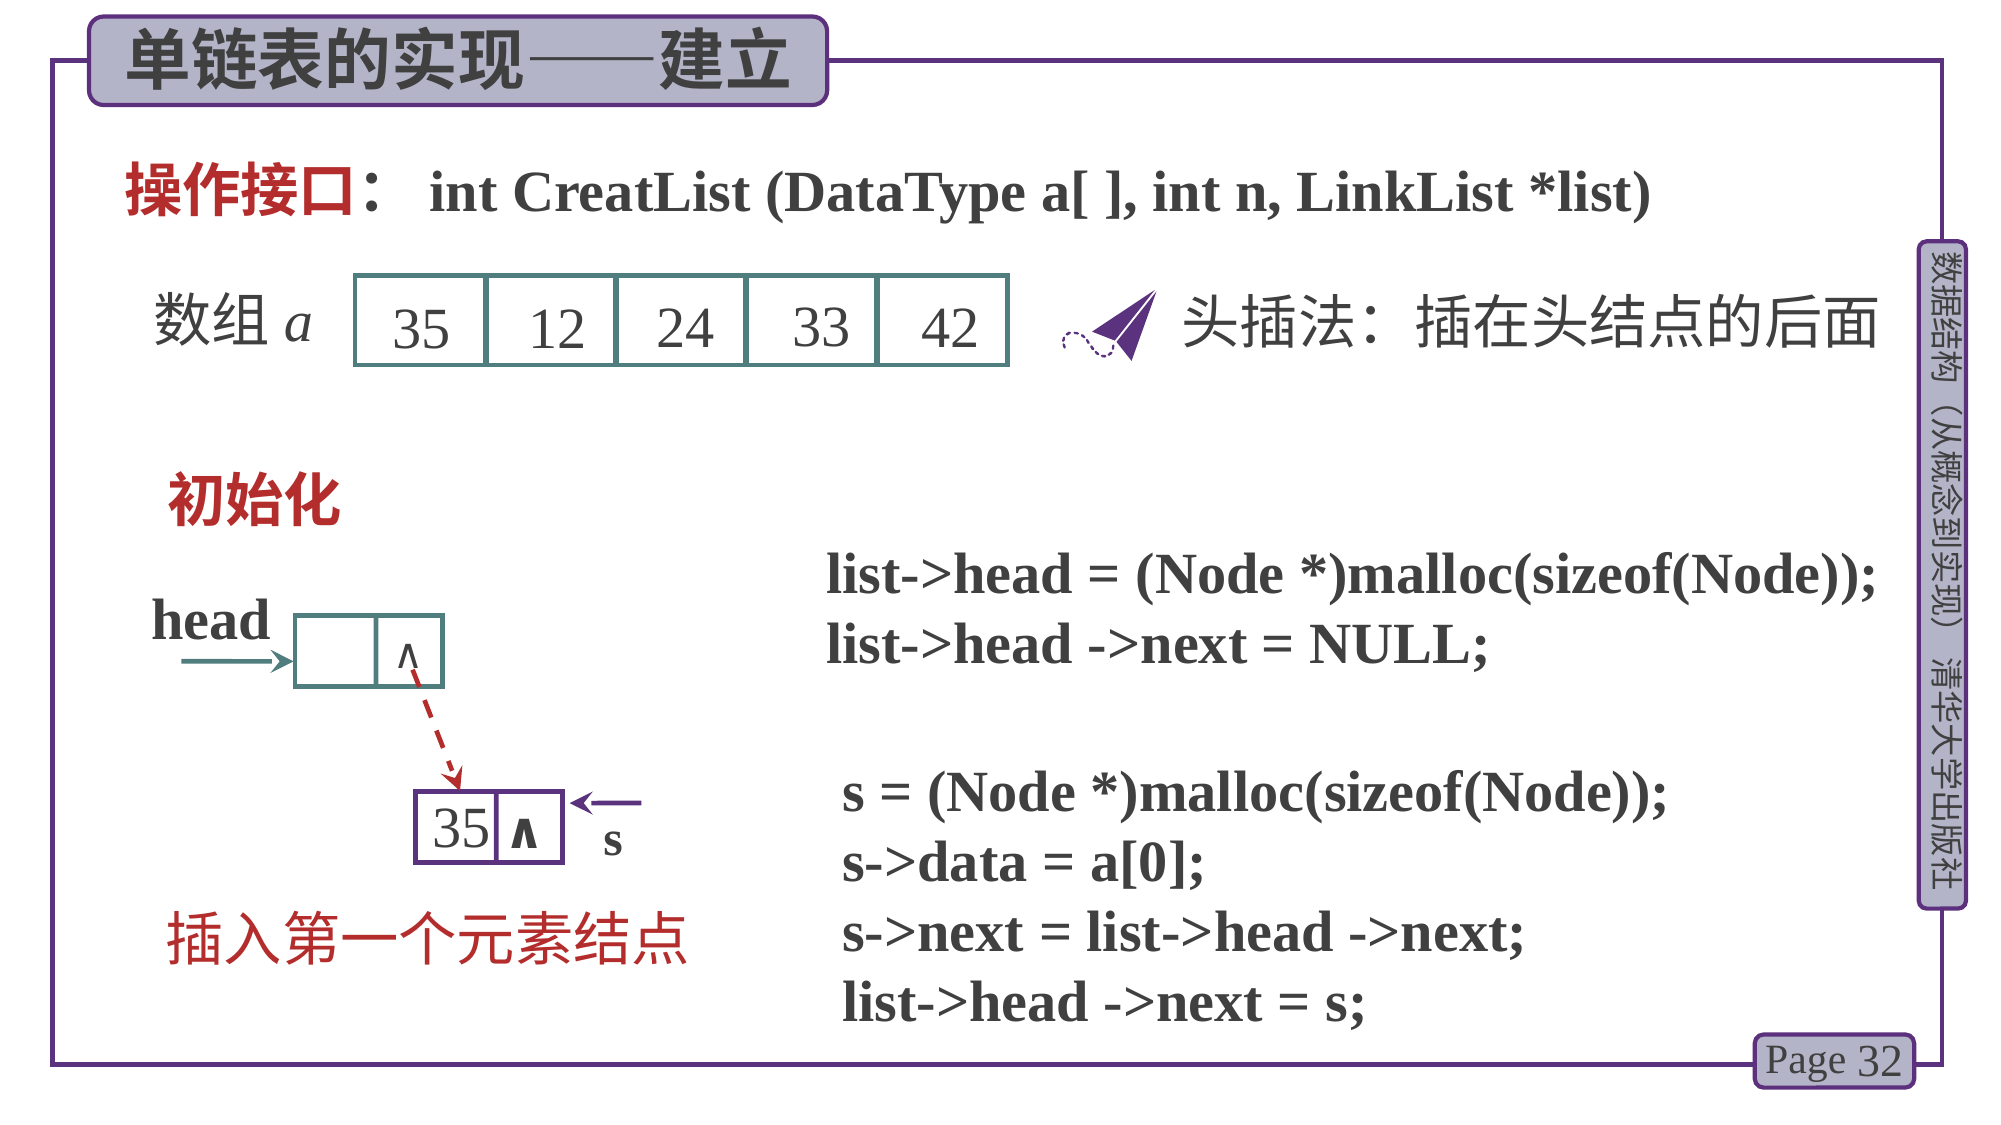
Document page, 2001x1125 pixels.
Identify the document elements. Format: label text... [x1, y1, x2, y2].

text_box ∧ [378, 619, 439, 684]
text_box [273, 658, 294, 672]
text_box [825, 21, 829, 100]
text_box [442, 768, 463, 791]
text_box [138, 275, 1008, 365]
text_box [415, 791, 644, 867]
text_box 初始化 [152, 455, 553, 540]
text_box [377, 615, 443, 687]
text_box 单链表的实现——建立 [109, 10, 825, 105]
text_box 操作接口：int CreatList (DataType a[ ], int n, LinkList *list) [109, 145, 1745, 231]
text_box 插入第一个元素结点 [150, 894, 739, 980]
text_box head [150, 581, 298, 658]
text_box list->head = (Node *)malloc(sizeof(Node)); list->head ->next = NULL; [811, 528, 1944, 683]
text_box s = (Node *)malloc(sizeof(Node)); s->data = a[0]; s->next = list->head ->next; list->head ->next = s; [827, 745, 1850, 1041]
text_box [1061, 277, 1923, 364]
text_box [87, 15, 818, 107]
text_box [294, 615, 376, 687]
